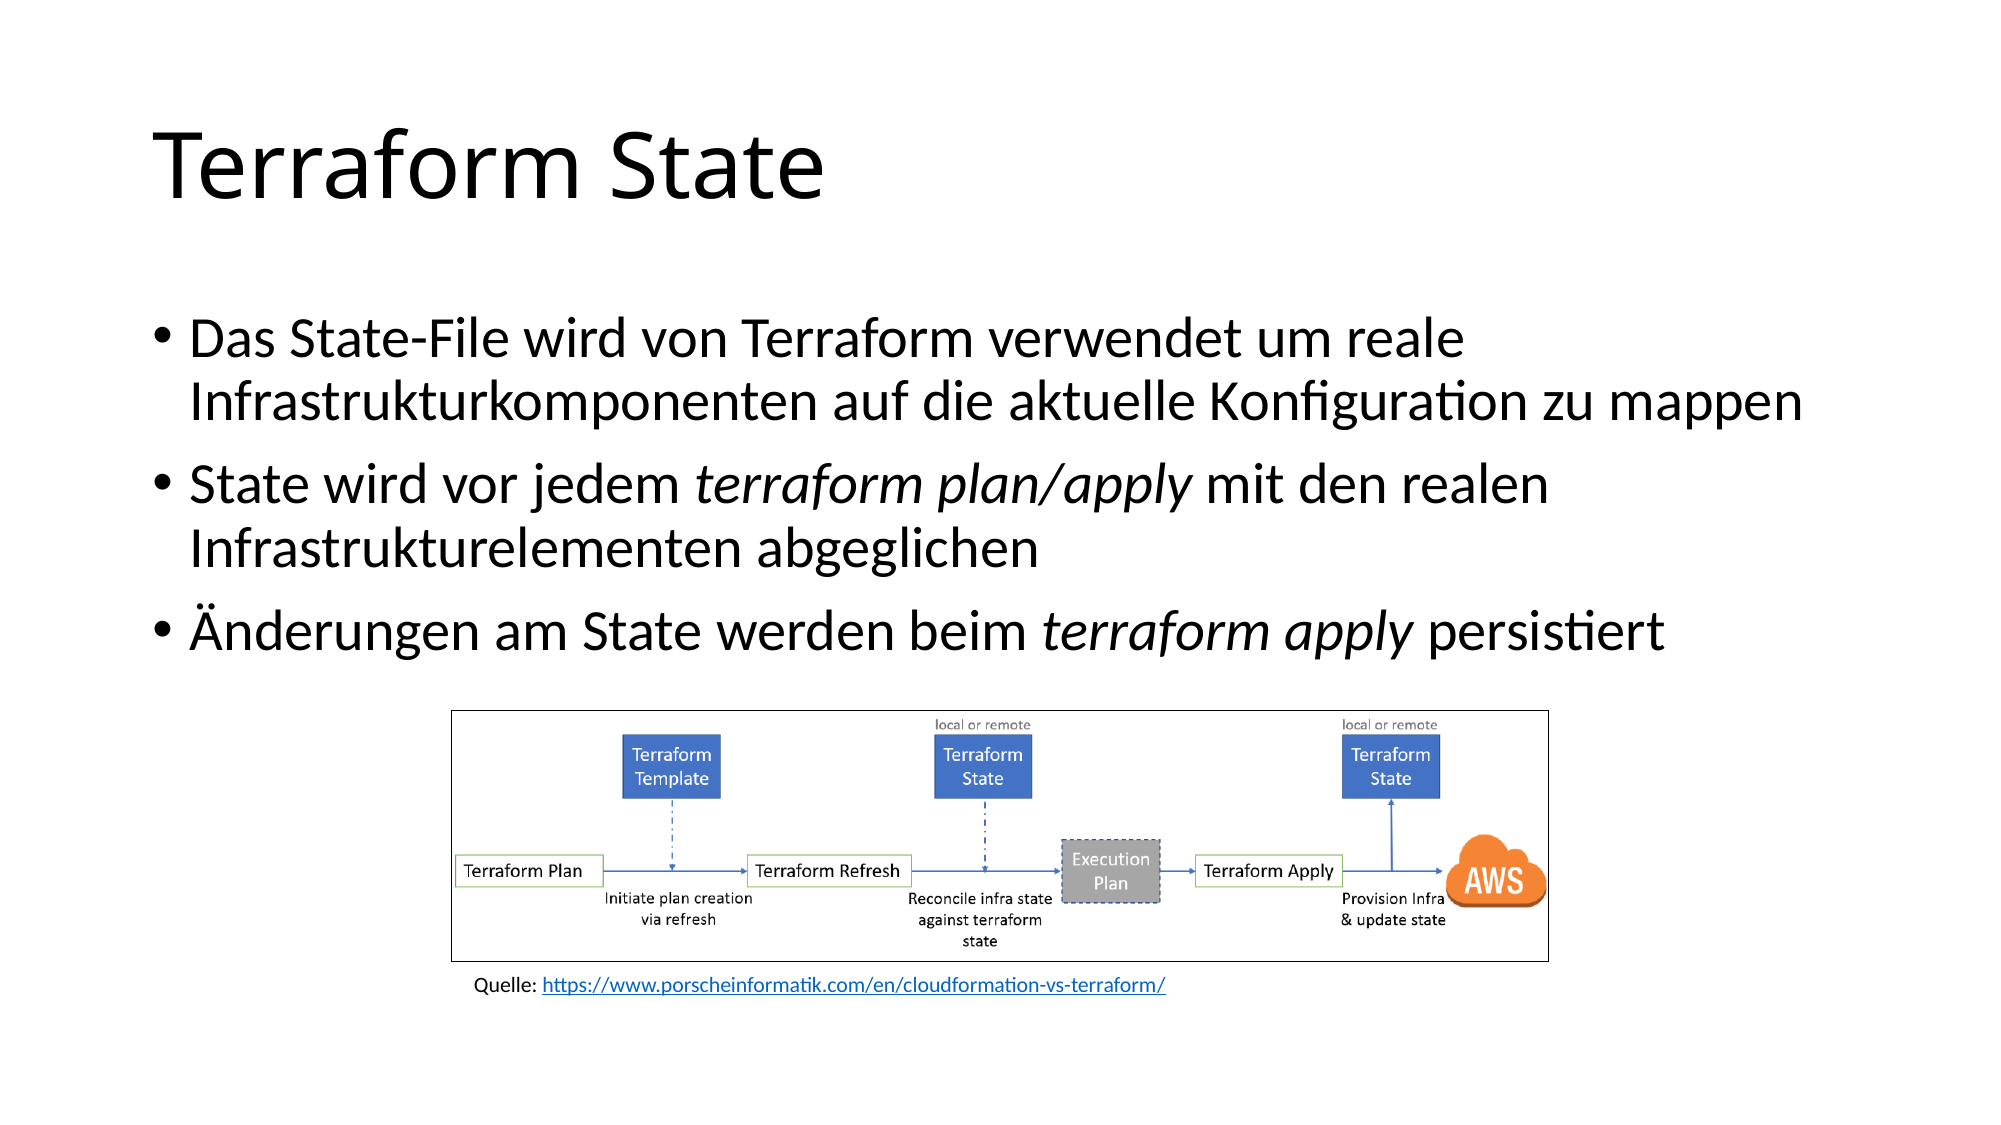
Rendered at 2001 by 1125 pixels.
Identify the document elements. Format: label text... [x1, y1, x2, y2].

list Das State-File wird von Terraform verwendet um reale Infrastrukturkomponenten auf die aktuelle Konfiguration zu mappen State wird vor jedem terraform plan/apply mit den realen Infrastrukturelementen abgeglichen Änderungen am State werden beim terraform apply persistiert [137, 299, 1863, 1014]
title Terraform State [137, 59, 1863, 278]
text_box Quelle: https://www.porscheinformatik.com/en/cloudformation-vs-terraform/ [459, 963, 1181, 1004]
picture [451, 710, 1549, 962]
